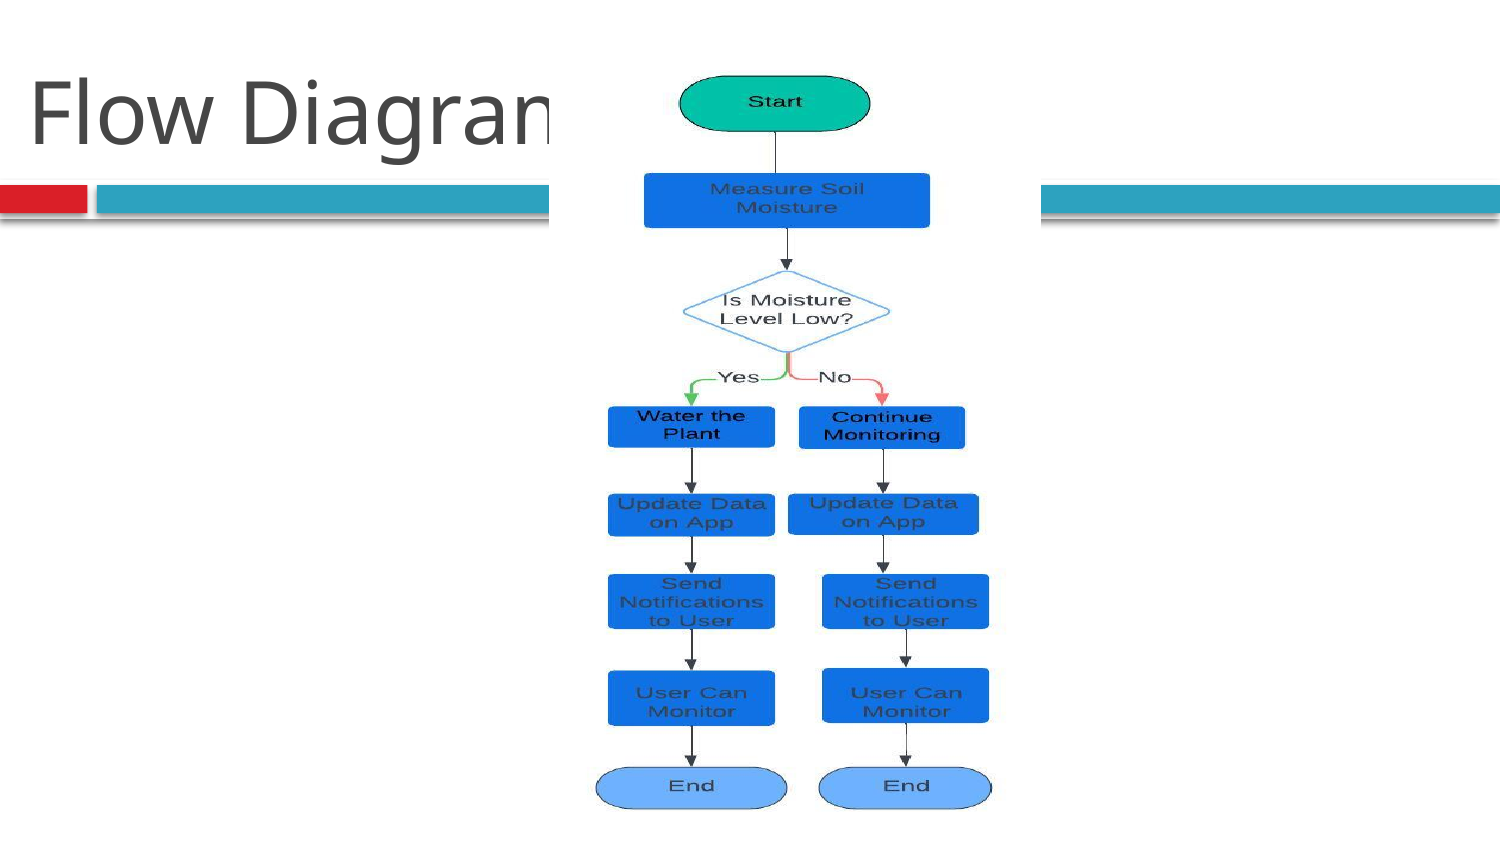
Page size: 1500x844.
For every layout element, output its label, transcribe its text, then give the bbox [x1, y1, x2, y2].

text_box [93, 86, 543, 625]
picture [549, 48, 1041, 837]
text_box [1045, 86, 1356, 625]
text_box Flow Diagram: [12, 4, 1350, 170]
